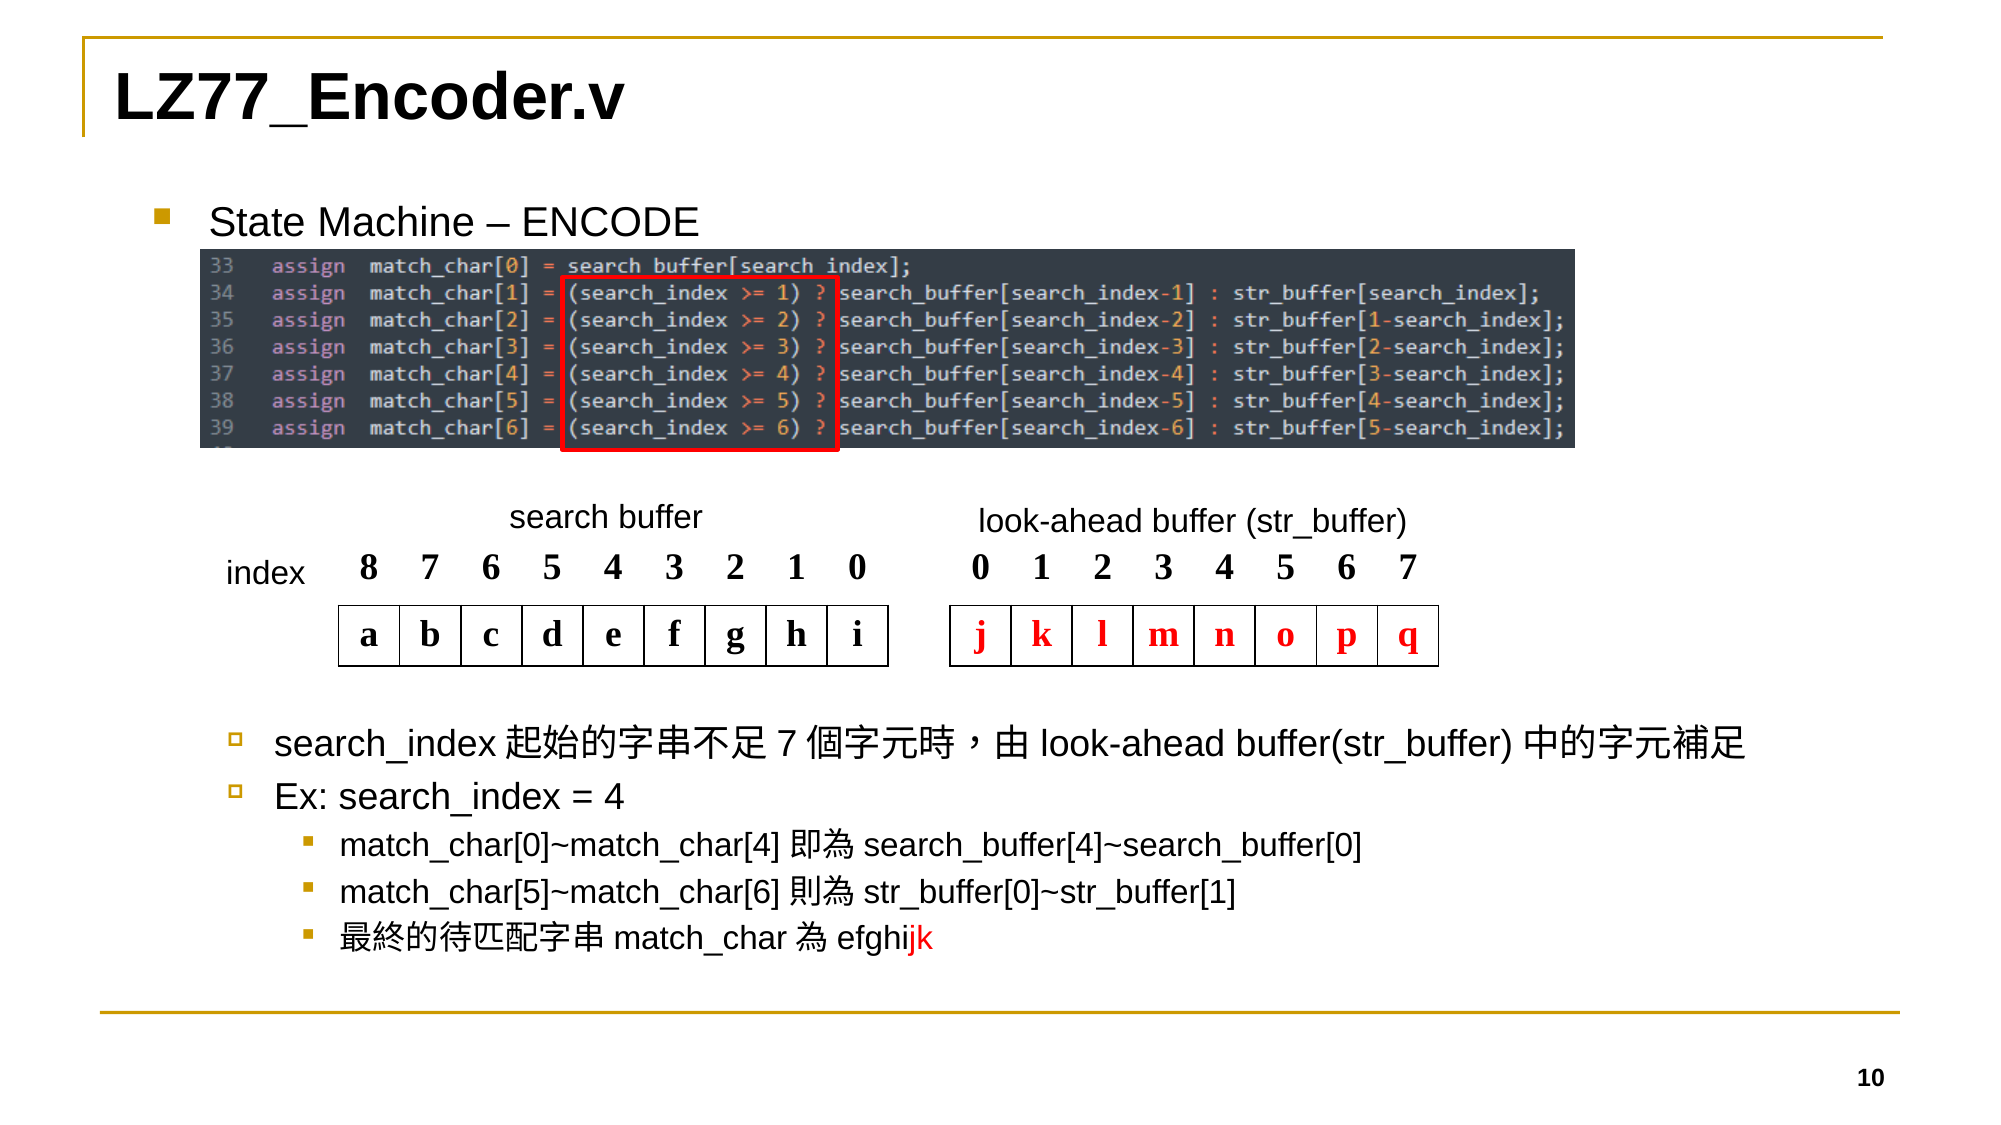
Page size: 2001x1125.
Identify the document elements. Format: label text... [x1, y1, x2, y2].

text_box index [211, 543, 339, 599]
table_header d [523, 606, 582, 665]
table_header 6 [461, 539, 522, 599]
text_box look-ahead buffer (str_buffer) [963, 491, 1426, 538]
table_header i [828, 606, 887, 665]
table_header 2 [1072, 538, 1133, 599]
slide_number 10 [1433, 1023, 1901, 1100]
table_header o [1256, 606, 1316, 665]
table_header q [1378, 606, 1438, 665]
table_header e [584, 606, 643, 665]
title LZ77_Encoder.v [99, 45, 1961, 244]
table_header n [1195, 606, 1254, 665]
table_header 0 [827, 539, 888, 599]
table_header 2 [705, 539, 766, 599]
table_header j [951, 606, 1010, 665]
text_box search buffer [494, 488, 733, 539]
table_header l [1073, 606, 1132, 665]
table_header k [1012, 606, 1071, 665]
table_header c [462, 606, 521, 665]
table_header m [1134, 606, 1193, 665]
table_header 0 [950, 538, 1011, 599]
table_header 3 [644, 539, 705, 599]
table_header 4 [583, 539, 644, 599]
table_header h [767, 606, 826, 665]
table_header g [706, 606, 765, 665]
table_header 8 [339, 539, 400, 599]
table_header 4 [1194, 538, 1255, 599]
picture [199, 249, 1576, 449]
text_box State Machine – ENCODE search_index起始的字串不足7個字元時，由look-ahead buffer(str_buffer)中的字元補足 Ex: search_index = 4 match_char[0]~match_char[4]即為search_buffer[4]~search_buffer[0] match_char[5]~match_char[6]則為str_buffer[0]~str_buffer[1] 最終的待匹配字串match_char為efghijk [137, 187, 1887, 1000]
table_header 7 [1377, 538, 1439, 599]
table_header 1 [1011, 538, 1072, 599]
table_header 1 [766, 539, 827, 599]
table_header 7 [400, 539, 461, 599]
table_header 3 [1133, 538, 1194, 599]
table_header a [339, 606, 399, 665]
table_header f [645, 606, 704, 665]
table_header b [400, 606, 460, 665]
table_header 5 [1255, 538, 1316, 599]
table_header 6 [1316, 538, 1377, 599]
table_header 5 [522, 539, 583, 599]
table_header p [1317, 606, 1377, 665]
